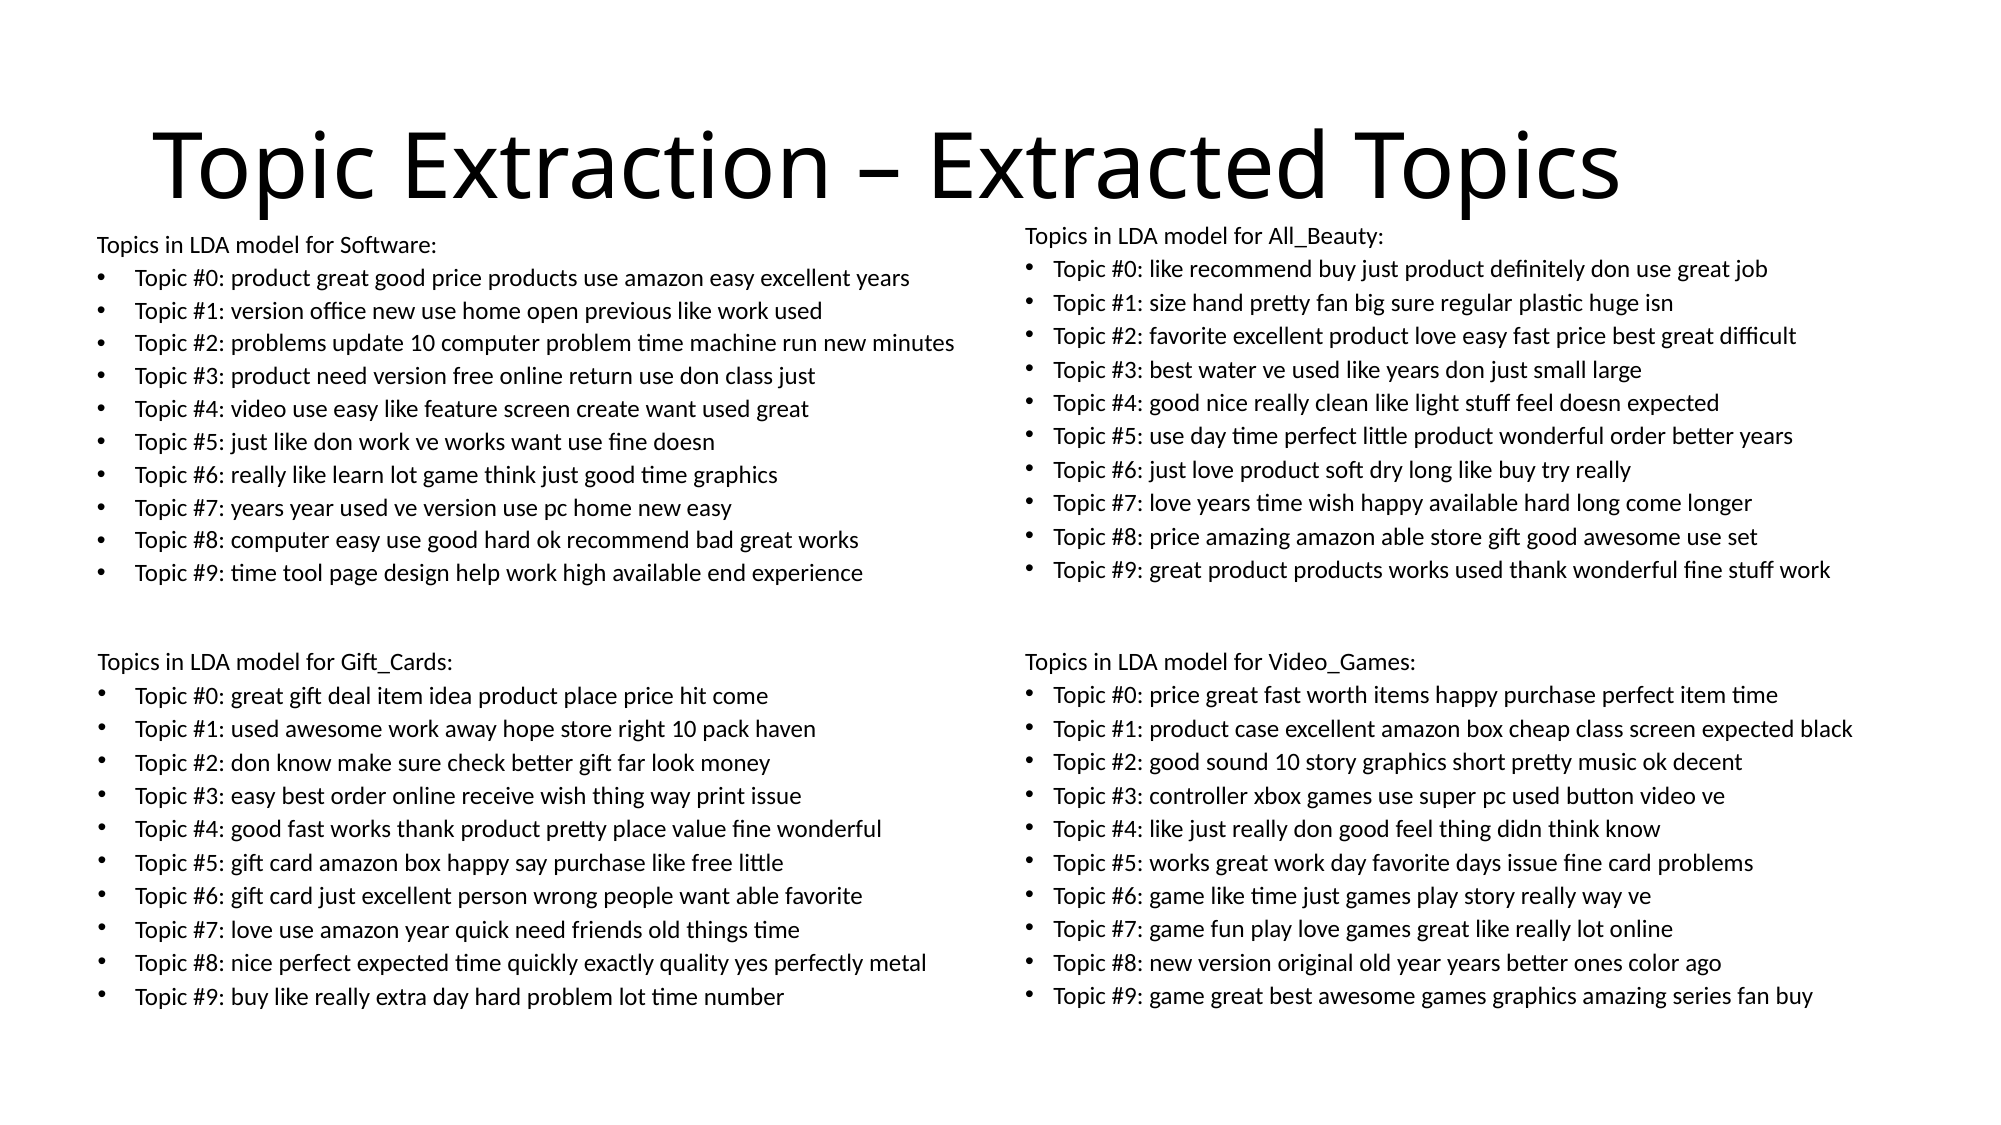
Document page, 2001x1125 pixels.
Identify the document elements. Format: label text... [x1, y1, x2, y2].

list Topics in LDA model for Software: Topic #0: product great good price products use amazon easy excellent years Topic #1: version office new use home open previous like work used Topic #2: problems update 10 computer problem time machine run new minutes Topic #3: product need version free online return use don class just Topic #4: video use easy like feature screen create want used great Topic #5: just like don work ve works want use fine doesn Topic #6: really like learn lot game think just good time graphics Topic #7: years year used ve version use pc home new easy Topic #8: computer easy use good hard ok recommend bad great works Topic #9: time tool page design help work high available end experience [81, 224, 1082, 597]
title Topic Extraction – Extracted Topics [137, 59, 1863, 224]
text_box Topics in LDA model for Video_Games: Topic #0: price great fast worth items happy purchase perfect item time Topic #1: product case excellent amazon box cheap class screen expected black Topic #2: good sound 10 story graphics short pretty music ok decent Topic #3: controller xbox games use super pc used button video ve Topic #4: like just really don good feel thing didn think know Topic #5: works great work day favorite days issue fine card problems Topic #6: game like time just games play story really way ve Topic #7: game fun play love games great like really lot online Topic #8: new version original old year years better ones color ago Topic #9: game great best awesome games graphics amazing series fan buy [1010, 646, 2000, 1017]
text_box Topics in LDA model for All_Beauty: Topic #0: like recommend buy just product definitely don use great job Topic #1: size hand pretty fan big sure regular plastic huge isn Topic #2: favorite excellent product love easy fast price best great difficult Topic #3: best water ve used like years don just small large Topic #4: good nice really clean like light stuff feel doesn expected Topic #5: use day time perfect little product wonderful order better years Topic #6: just love product soft dry long like buy try really Topic #7: love years time wish happy available hard long come longer Topic #8: price amazing amazon able store gift good awesome use set Topic #9: great product products works used thank wonderful fine stuff work [1010, 220, 2000, 591]
text_box Topics in LDA model for Gift_Cards: Topic #0: great gift deal item idea product place price hit come Topic #1: used awesome work away hope store right 10 pack haven Topic #2: don know make sure check better gift far look money Topic #3: easy best order online receive wish thing way print issue Topic #4: good fast works thank product pretty place value fine wonderful Topic #5: gift card amazon box happy say purchase like free little Topic #6: gift card just excellent person wrong people want able favorite Topic #7: love use amazon year quick need friends old things time Topic #8: nice perfect expected time quickly exactly quality yes perfectly metal Topic #9: buy like really extra day hard problem lot time number [82, 646, 1083, 1019]
